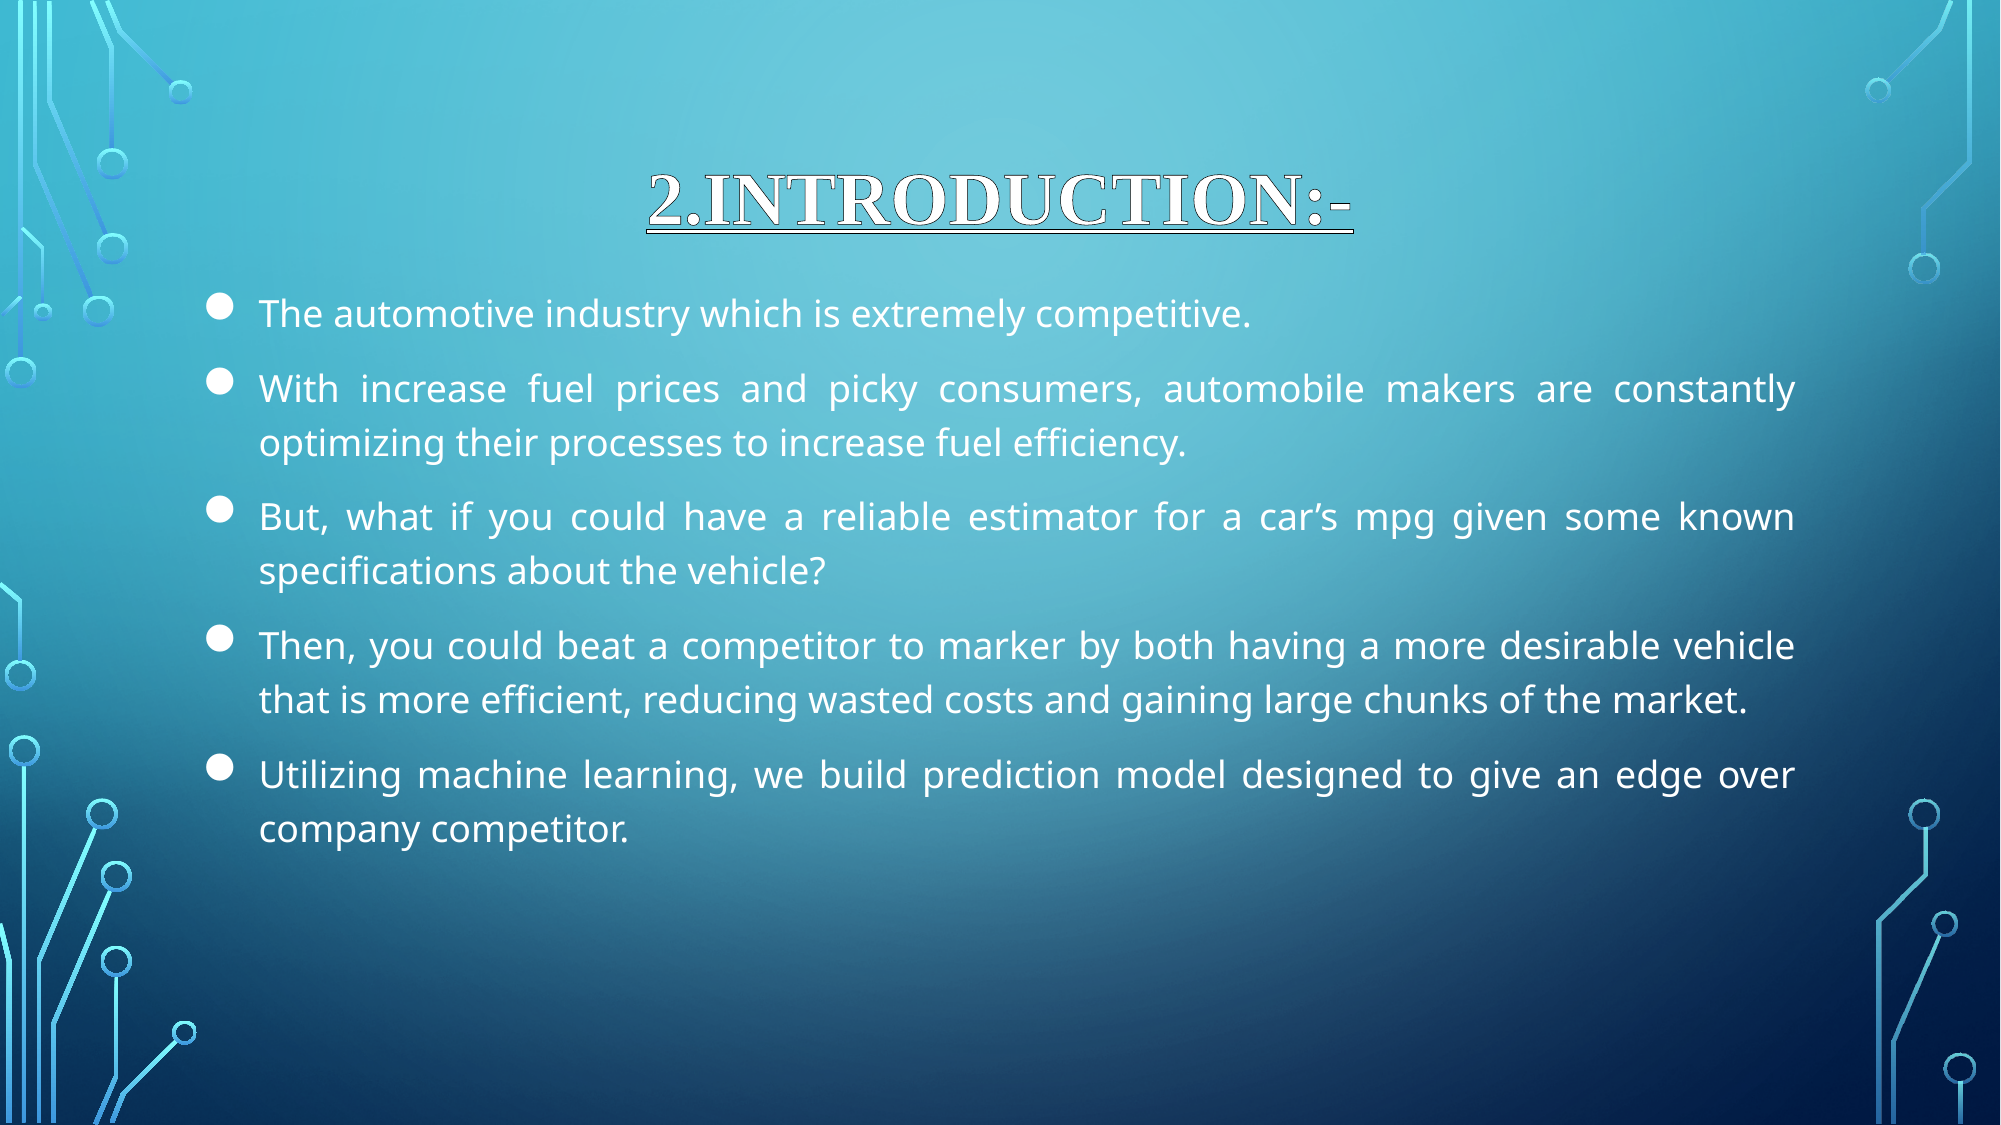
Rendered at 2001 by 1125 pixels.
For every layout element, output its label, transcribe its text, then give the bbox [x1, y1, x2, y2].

list The automotive industry which is extremely competitive. With increase fuel prices and picky consumers, automobile makers are constantly optimizing their processes to increase fuel efficiency. But, what if you could have a reliable estimator for a car’s mpg given some known specifications about the vehicle? Then, you could beat a competitor to marker by both having a more desirable vehicle that is more efficient, reducing wasted costs and gaining large chunks of the market. Utilizing machine learning, we build prediction model designed to give an edge over company competitor. [187, 273, 1813, 1030]
title 2.INTRODUCTION:- [187, 101, 1813, 273]
